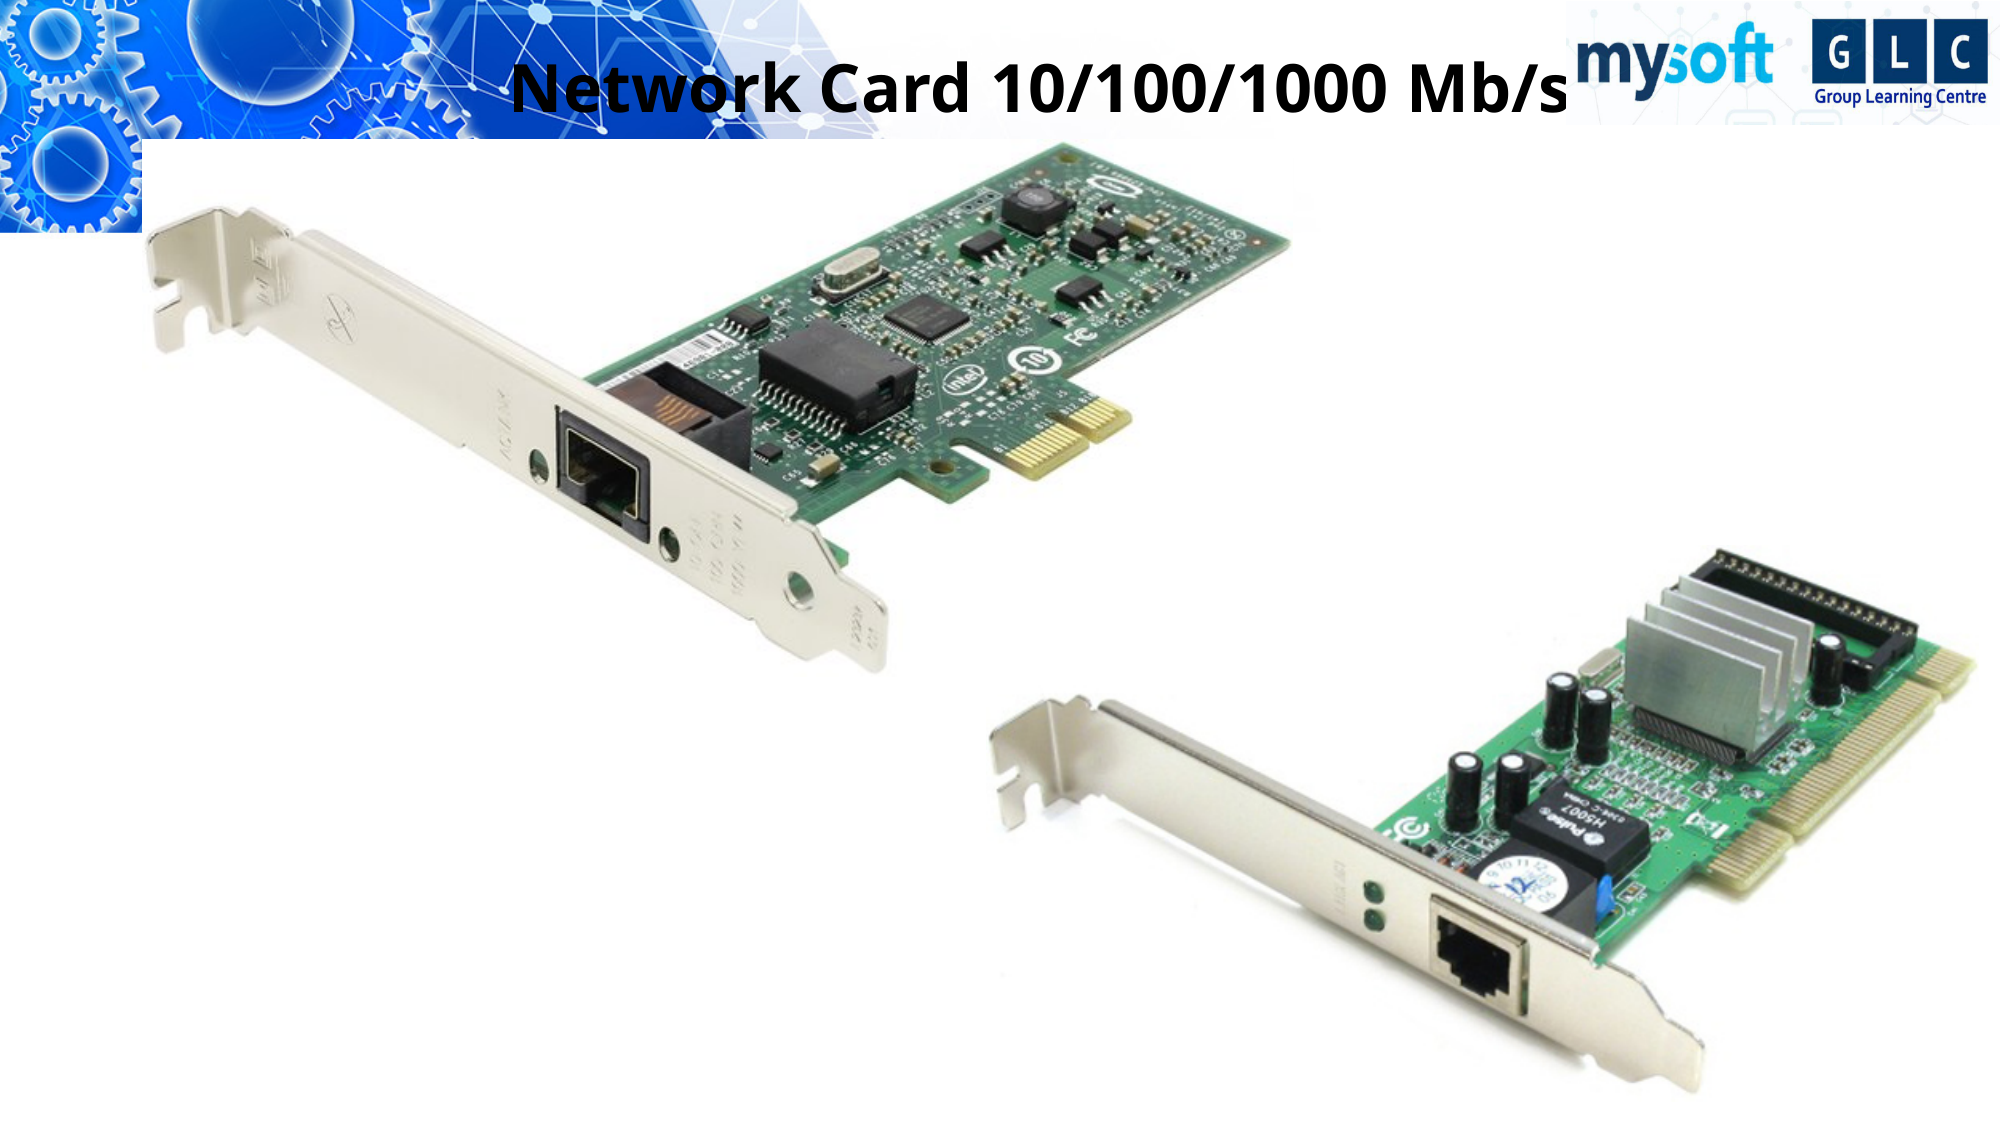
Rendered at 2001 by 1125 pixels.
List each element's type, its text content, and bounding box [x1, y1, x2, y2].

text_box Network Card 10/100/1000 Mb/s [160, 38, 1922, 134]
picture [0, 0, 2001, 1125]
